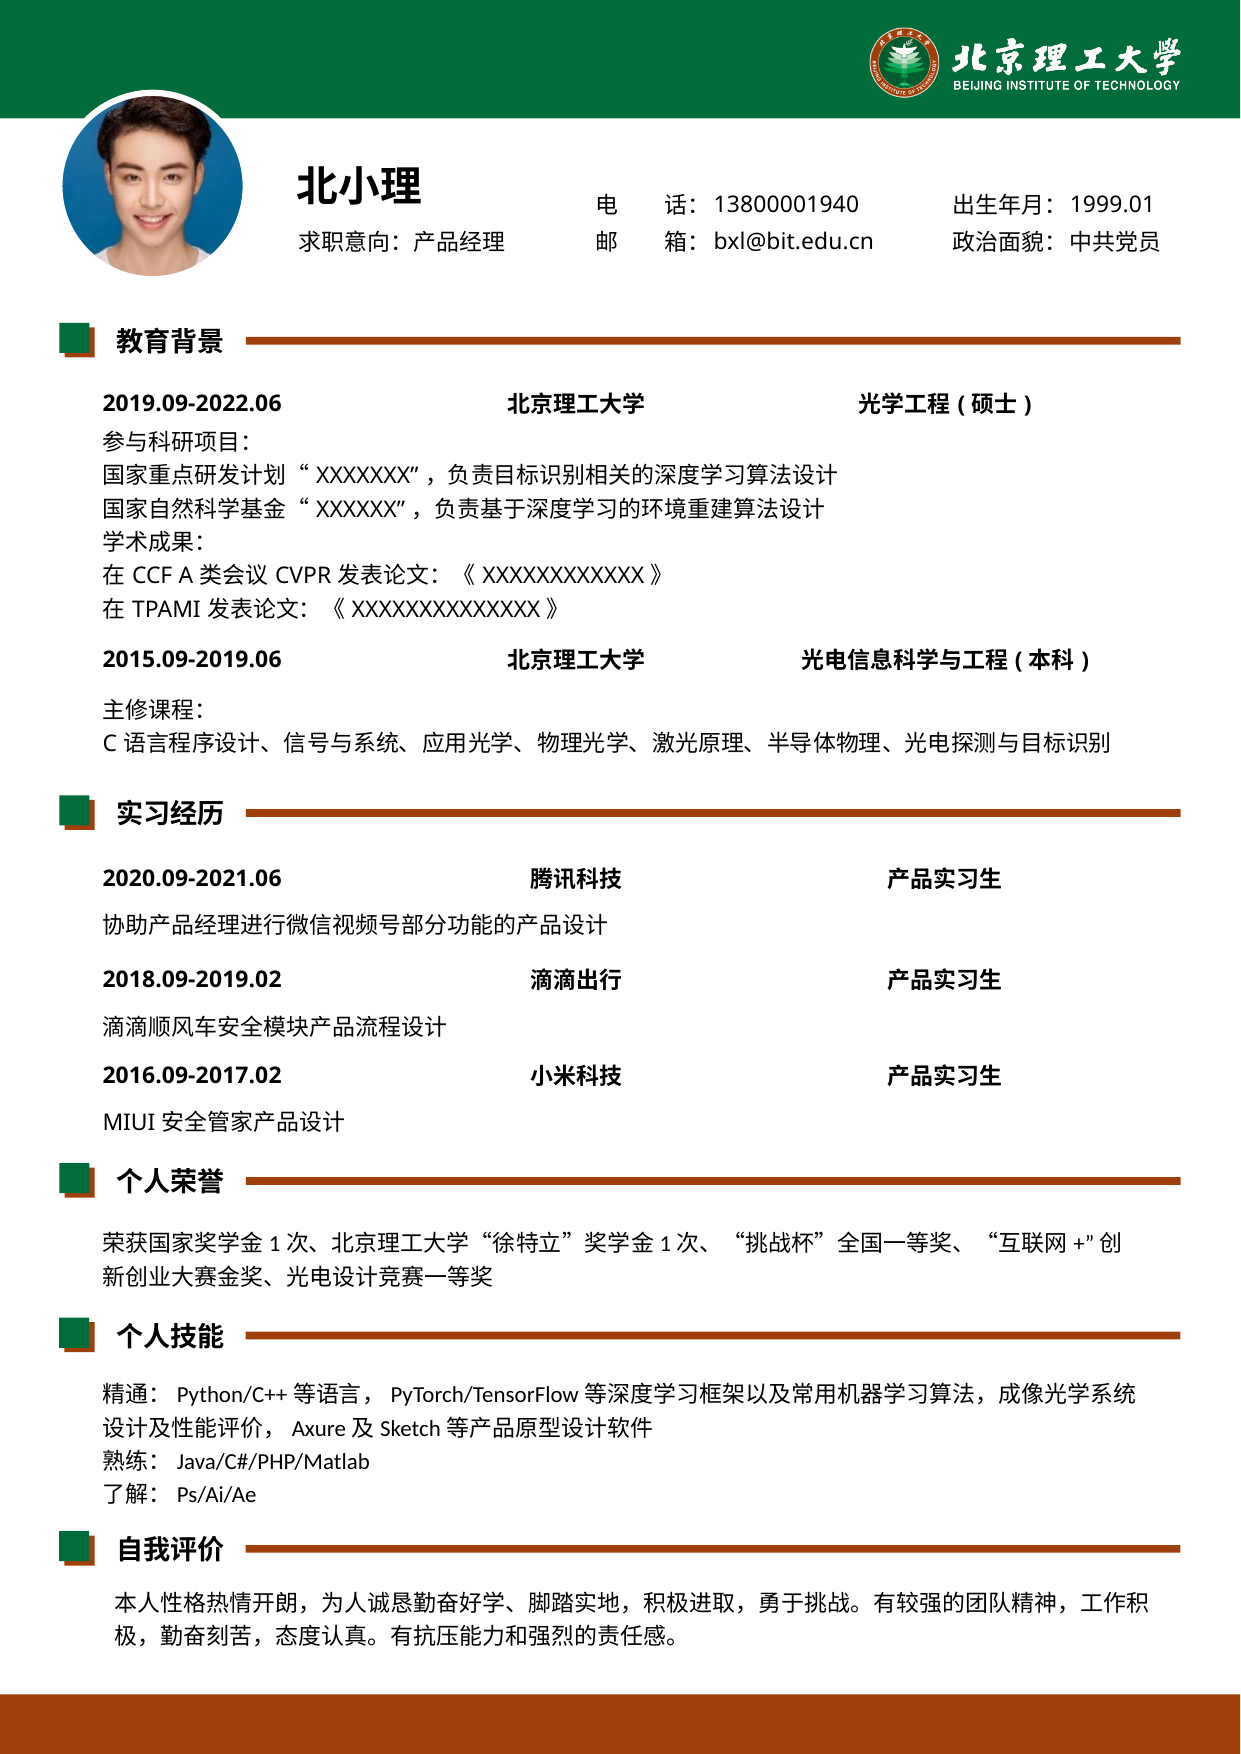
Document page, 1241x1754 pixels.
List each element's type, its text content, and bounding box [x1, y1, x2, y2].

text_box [59, 316, 1181, 365]
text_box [59, 1311, 1181, 1359]
table_header 产品实习生 [753, 954, 1138, 1003]
table_header 滴滴出行 [400, 954, 753, 1003]
table_cell MIUI安全管家产品设计 [102, 1098, 1138, 1142]
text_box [59, 1524, 1181, 1573]
table_header 产品实习生 [753, 1050, 1138, 1098]
table_cell 政治面貌： [952, 222, 1070, 259]
table_header 1999.01 [1070, 186, 1188, 222]
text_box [59, 788, 1181, 837]
table_header 出生年月： [952, 186, 1070, 222]
text_box 精通：Python/C++等语言，PyTorch/TensorFlow等深度学习框架以及常用机器学习算法，成像光学系统设计及性能评价，Axure及Sketch等产品原型设计软件 熟练：Java/C#/PHP/Matlab 了解：Ps/Ai/Ae [102, 1366, 1138, 1515]
text_box 荣获国家奖学金1次、北京理工大学“徐特立”奖学金1次、“挑战杯”全国一等奖、“互联网+”创新创业大赛金奖、光电设计竞赛一等奖 [102, 1215, 1138, 1298]
table_header 2018.09-2019.02 [102, 954, 400, 1003]
table_cell 中共党员 [1070, 222, 1188, 259]
table_header 2020.09-2021.06 [102, 853, 400, 902]
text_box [59, 1156, 1181, 1205]
table_header 腾讯科技 [400, 853, 753, 902]
table_header 13800001940 [714, 186, 952, 222]
table_header 光电信息科学与工程(本科) [753, 637, 1138, 680]
table_header 电 话： [596, 186, 714, 222]
table_cell 主修课程： C语言程序设计、信号与系统、应用光学、物理光学、激光原理、半导体物理、光电探测与目标识别 [102, 680, 1138, 770]
table_header 光学工程(硕士) [753, 380, 1138, 424]
table_cell 滴滴顺风车安全模块产品流程设计 [102, 1003, 1138, 1047]
table_cell 邮 箱： [596, 222, 714, 259]
table_cell 协助产品经理进行微信视频号部分功能的产品设计 [102, 902, 1138, 946]
table_cell bxl@bit.edu.cn [714, 222, 952, 259]
table_header 2016.09-2017.02 [102, 1050, 400, 1098]
table_header 产品实习生 [753, 853, 1138, 902]
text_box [281, 159, 551, 256]
table_header 小米科技 [400, 1050, 753, 1098]
text_box 本人性格热情开朗，为人诚恳勤奋好学、脚踏实地，积极进取，勇于挑战。有较强的团队精神，工作积极，勤奋刻苦，态度认真。有抗压能力和强烈的责任感。 [114, 1575, 1150, 1657]
table_header 北京理工大学 [400, 380, 753, 424]
table_header 北京理工大学 [400, 637, 753, 680]
table_header 2019.09-2022.06 [102, 380, 400, 424]
table_cell 参与科研项目： 国家重点研发计划“XXXXXXX”，负责目标识别相关的深度学习算法设计 国家自然科学基金“XXXXXX”，负责基于深度学习的环境重建算法设计 学术成果： 在CCF A类会议CVPR发表论文：《XXXXXXXXXXXX》 在TPAMI发表论文：《XXXXXXXXXXXXXX》 [102, 424, 1138, 624]
picture [849, 10, 1204, 110]
table_header 2015.09-2019.06 [102, 637, 400, 680]
picture [59, 92, 246, 280]
